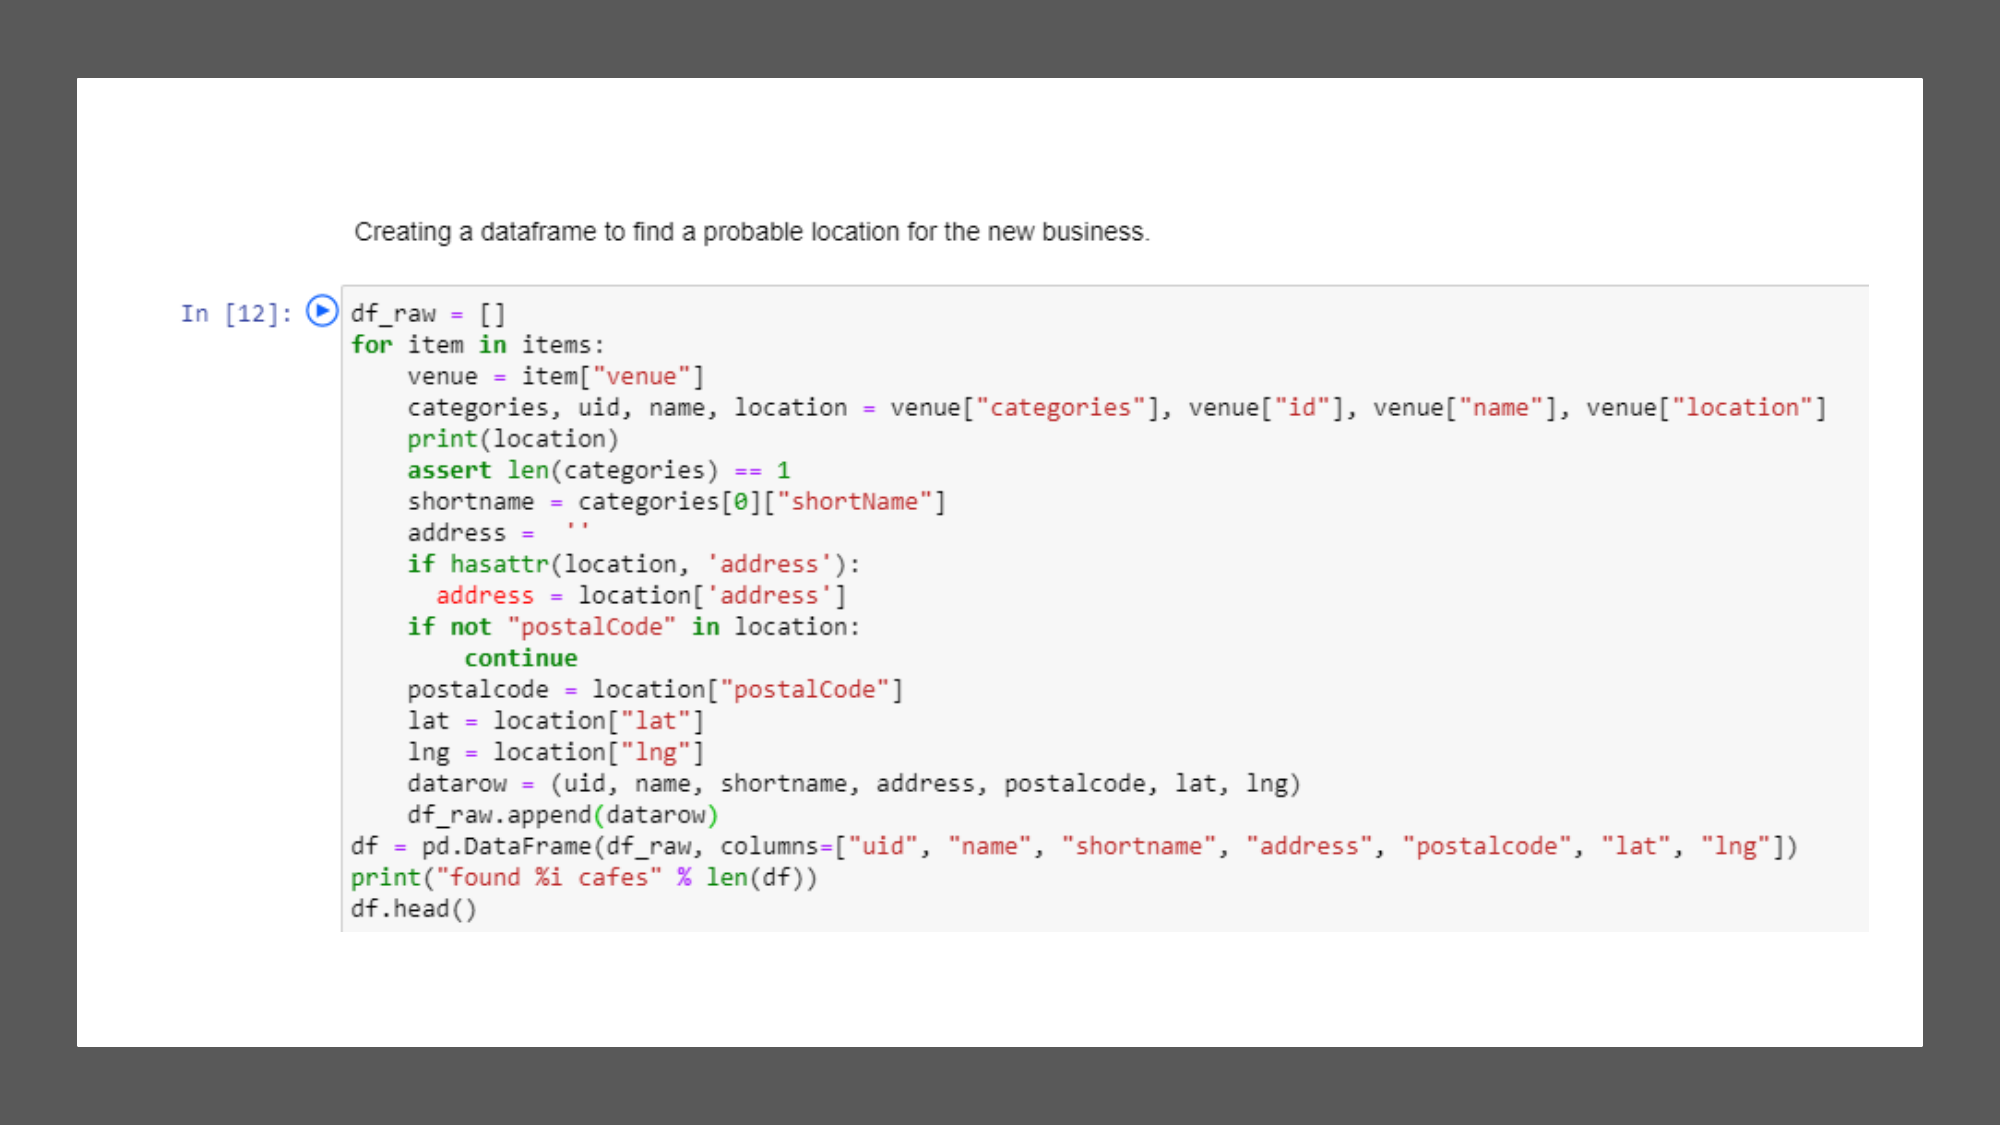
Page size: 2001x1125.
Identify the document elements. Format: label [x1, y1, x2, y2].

list [131, 193, 1869, 932]
text_box [77, 78, 1923, 1047]
text_box [0, 0, 2000, 1125]
